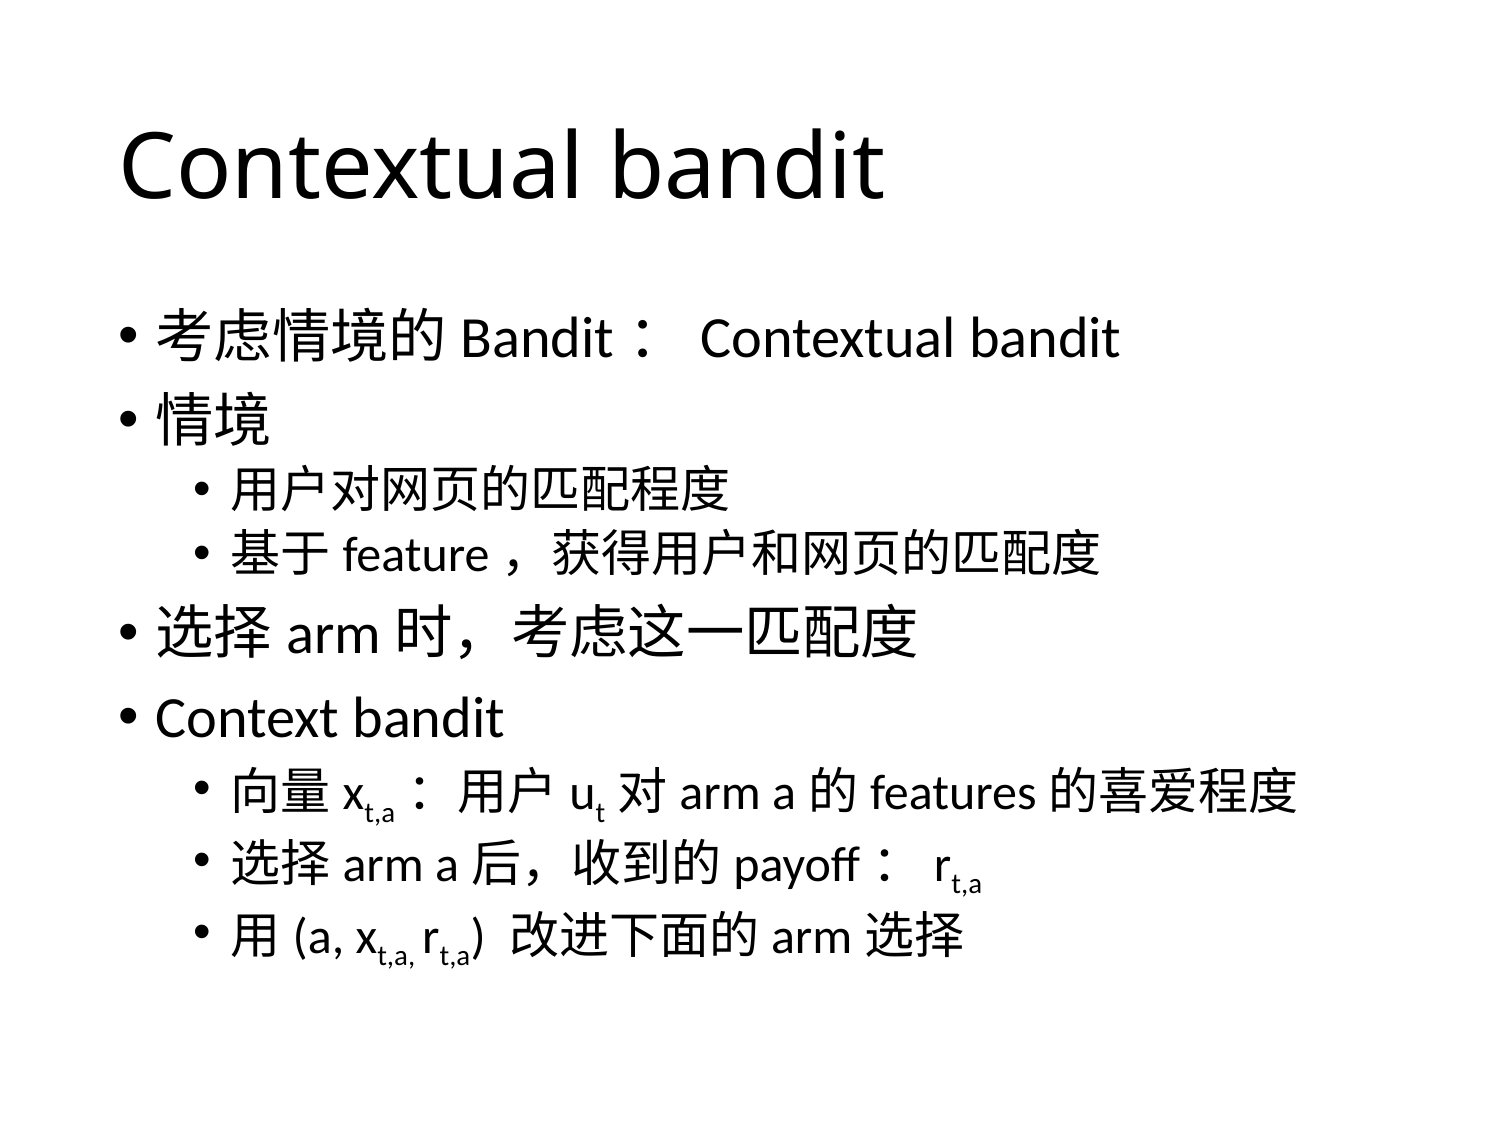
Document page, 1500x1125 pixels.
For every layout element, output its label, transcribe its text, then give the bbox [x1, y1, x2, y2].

list 考虑情境的Bandit：Contextual bandit 情境 用户对网页的匹配程度 基于feature，获得用户和网页的匹配度 选择arm时，考虑这一匹配度 Context bandit 向量xt,a：用户ut对arm a的features的喜爱程度 选择arm a后，收到的payoff：rt,a 用(a, xt,a, rt,a) 改进下面的arm选择 [103, 299, 1397, 1014]
title Contextual bandit [103, 59, 1397, 278]
